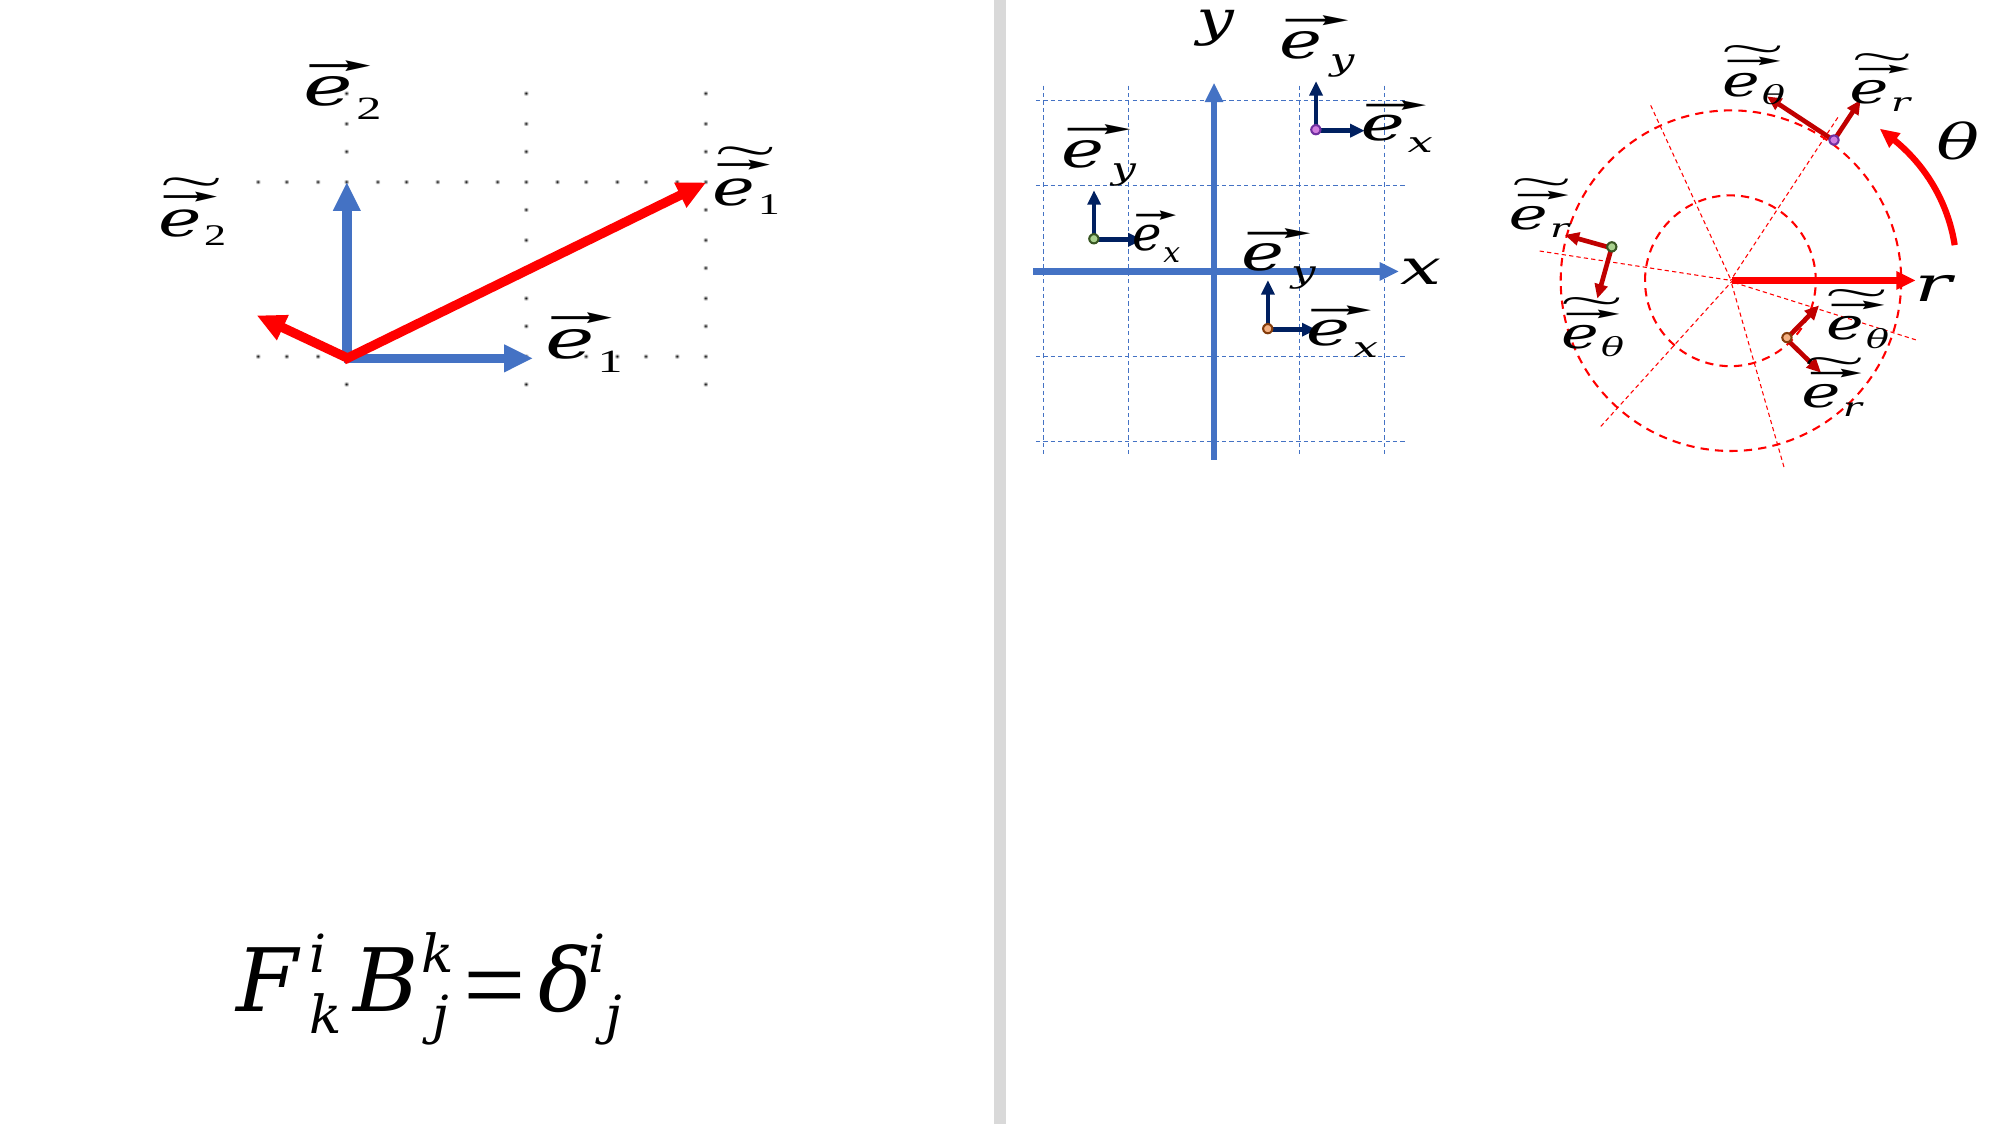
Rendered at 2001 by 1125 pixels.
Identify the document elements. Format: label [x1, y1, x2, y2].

text_box [153, 57, 783, 389]
text_box [1504, 44, 1981, 462]
text_box [1033, 0, 1444, 460]
